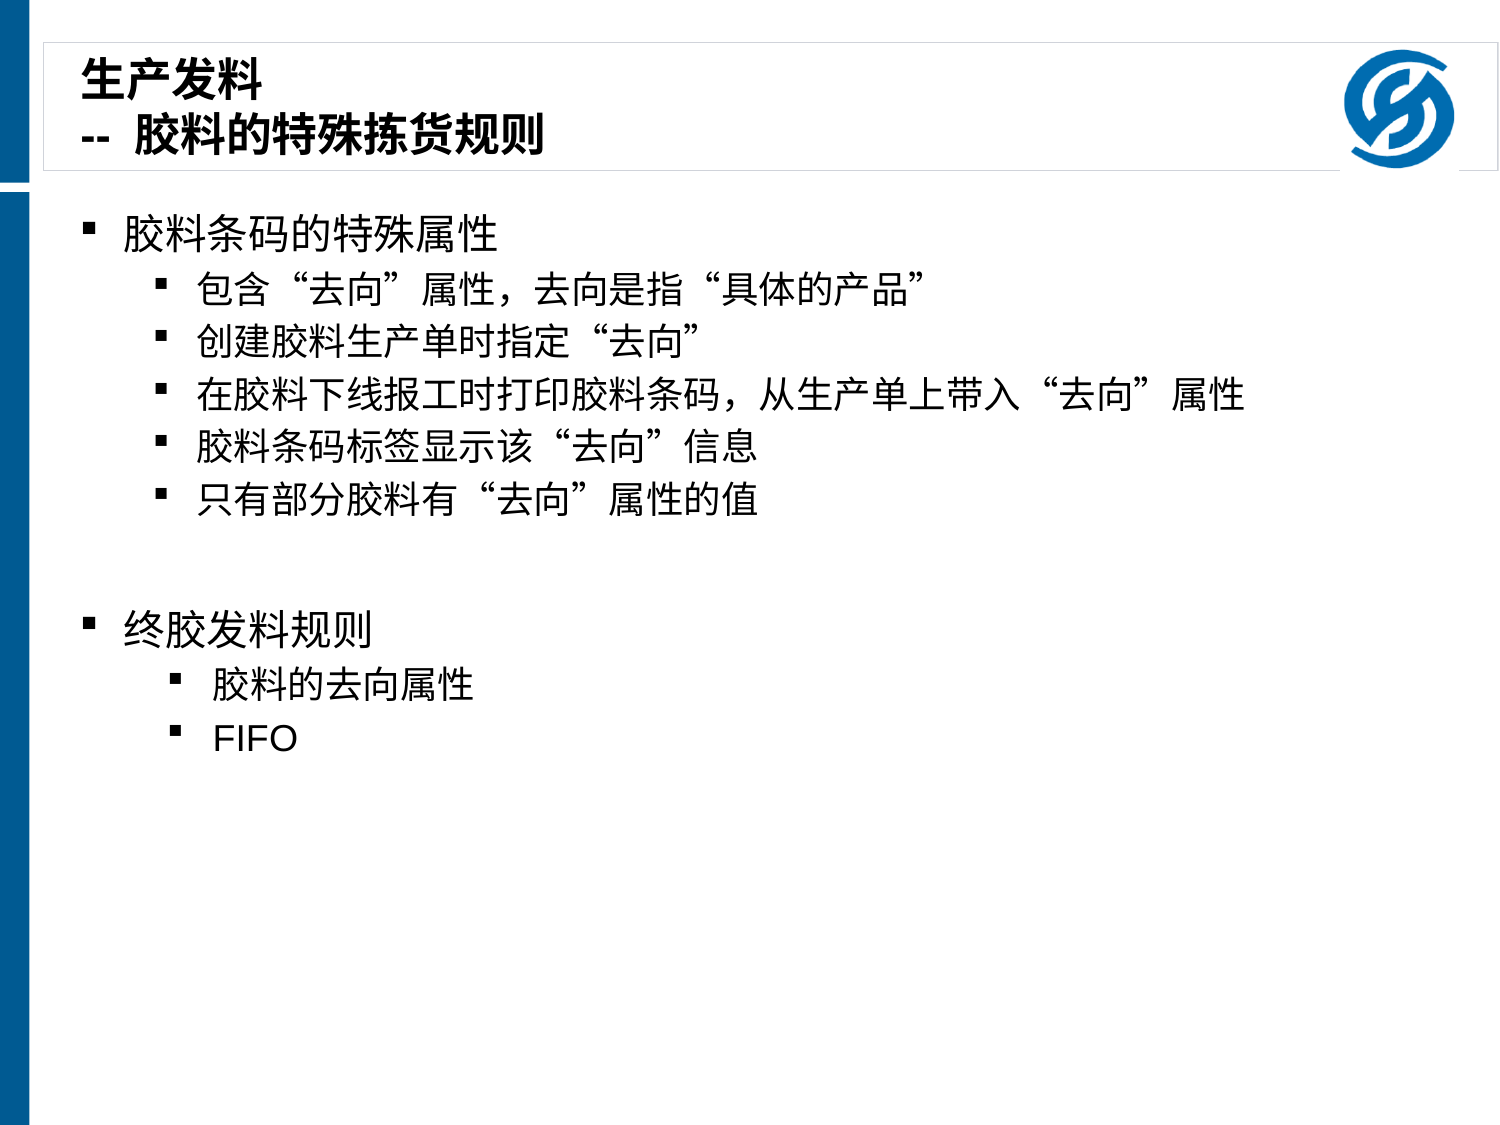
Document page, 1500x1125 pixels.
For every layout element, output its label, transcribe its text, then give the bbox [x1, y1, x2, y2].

list 胶料条码的特殊属性 包含“去向”属性，去向是指“具体的产品” 创建胶料生产单时指定“去向” 在胶料下线报工时打印胶料条码，从生产单上带入“去向”属性 胶料条码标签显示该“去向”信息 只有部分胶料有“去向”属性的值 终胶发料规则 胶料的去向属性 FIFO [64, 207, 1460, 1059]
title 生产发料 -- 胶料的特殊拣货规则 [65, 46, 1011, 166]
picture [1340, 47, 1459, 171]
